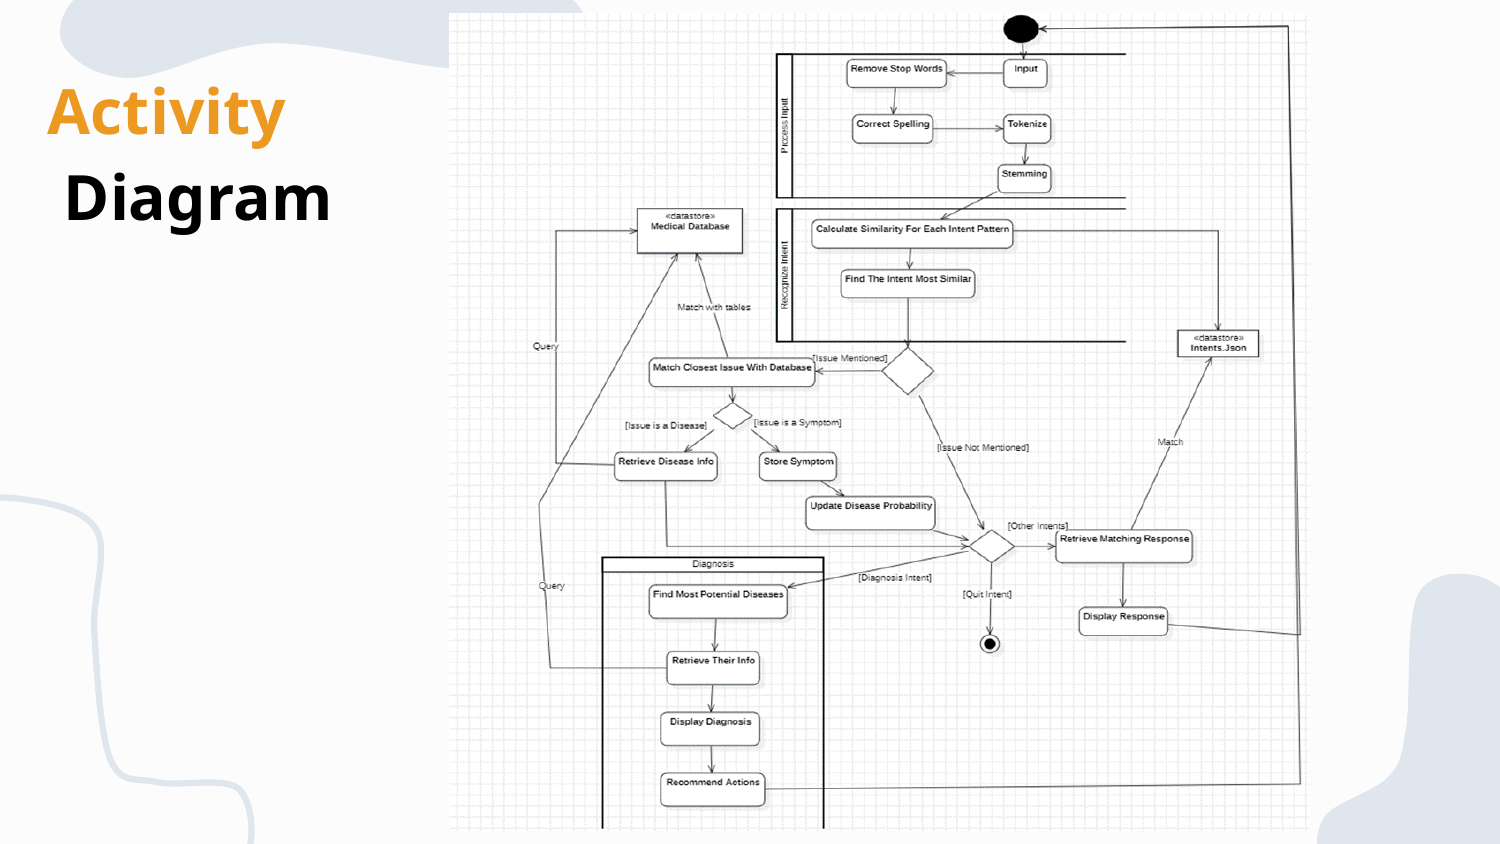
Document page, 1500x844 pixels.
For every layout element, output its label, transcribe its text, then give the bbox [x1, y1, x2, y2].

text_box [1317, 573, 1500, 844]
title Activity Diagram [32, 45, 444, 160]
picture [449, 13, 1310, 831]
